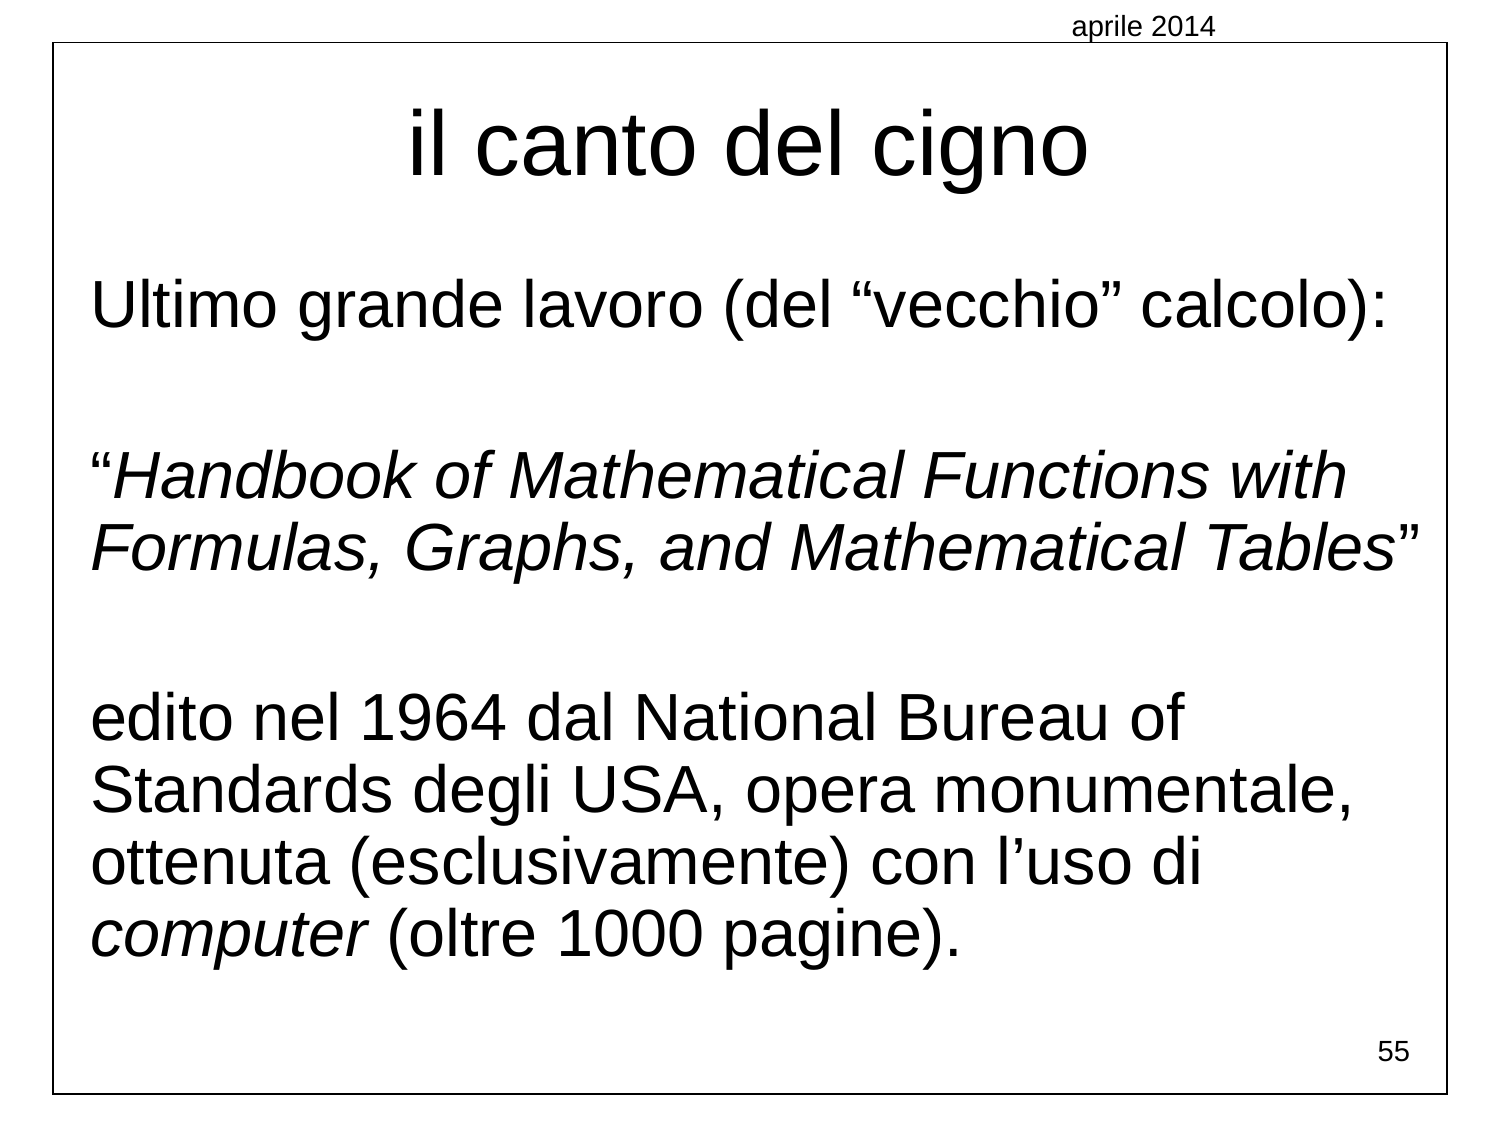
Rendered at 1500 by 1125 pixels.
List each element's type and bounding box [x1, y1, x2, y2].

text_box [52, 0, 1448, 1095]
